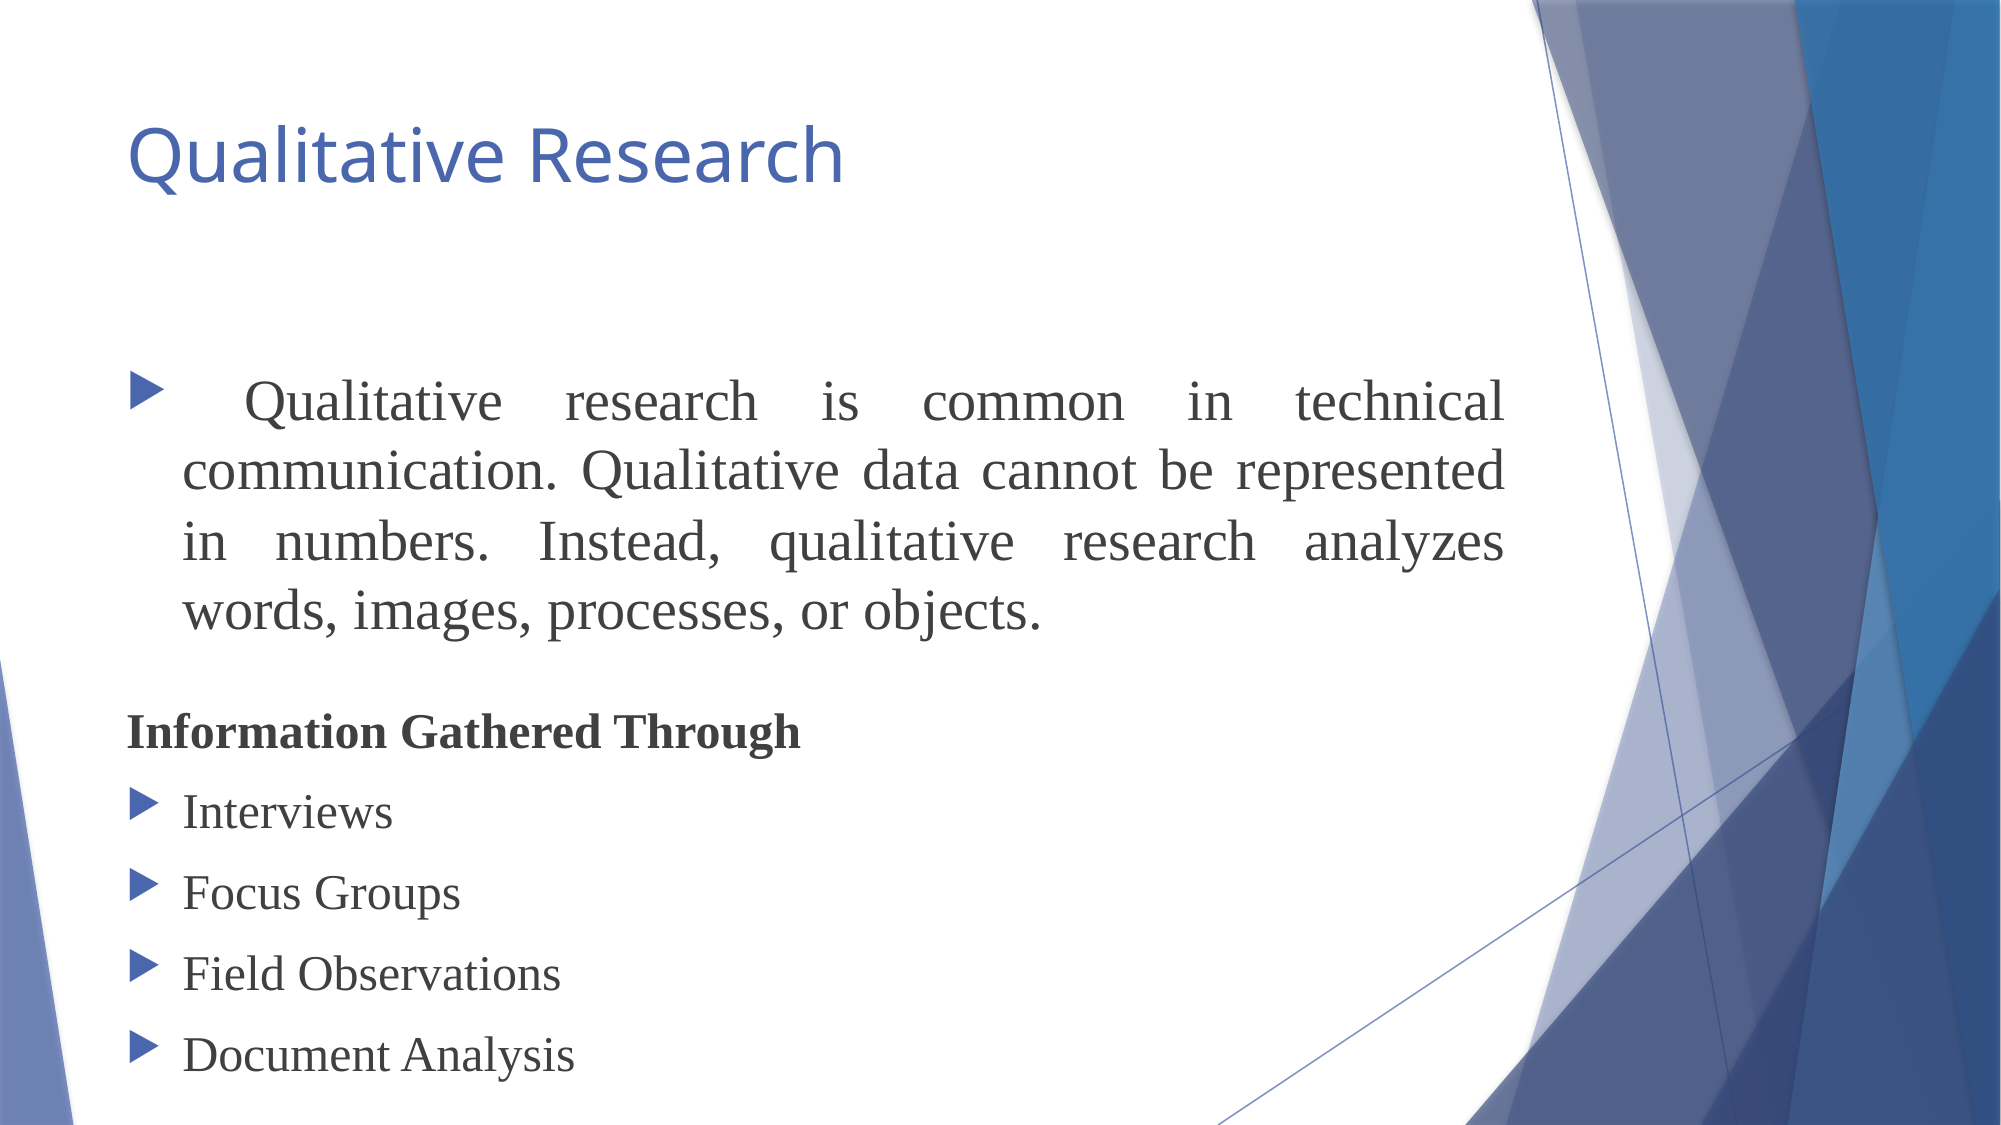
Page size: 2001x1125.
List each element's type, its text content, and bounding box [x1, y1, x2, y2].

list Qualitative research is common in technical communication. Qualitative data cannot be represented in numbers. Instead, qualitative research analyzes words, images, processes, or objects. [111, 354, 1522, 690]
text_box Information Gathered Through Interviews Focus Groups Field Observations Document Analysis [111, 690, 1629, 1105]
title Qualitative Research [111, 99, 1522, 317]
